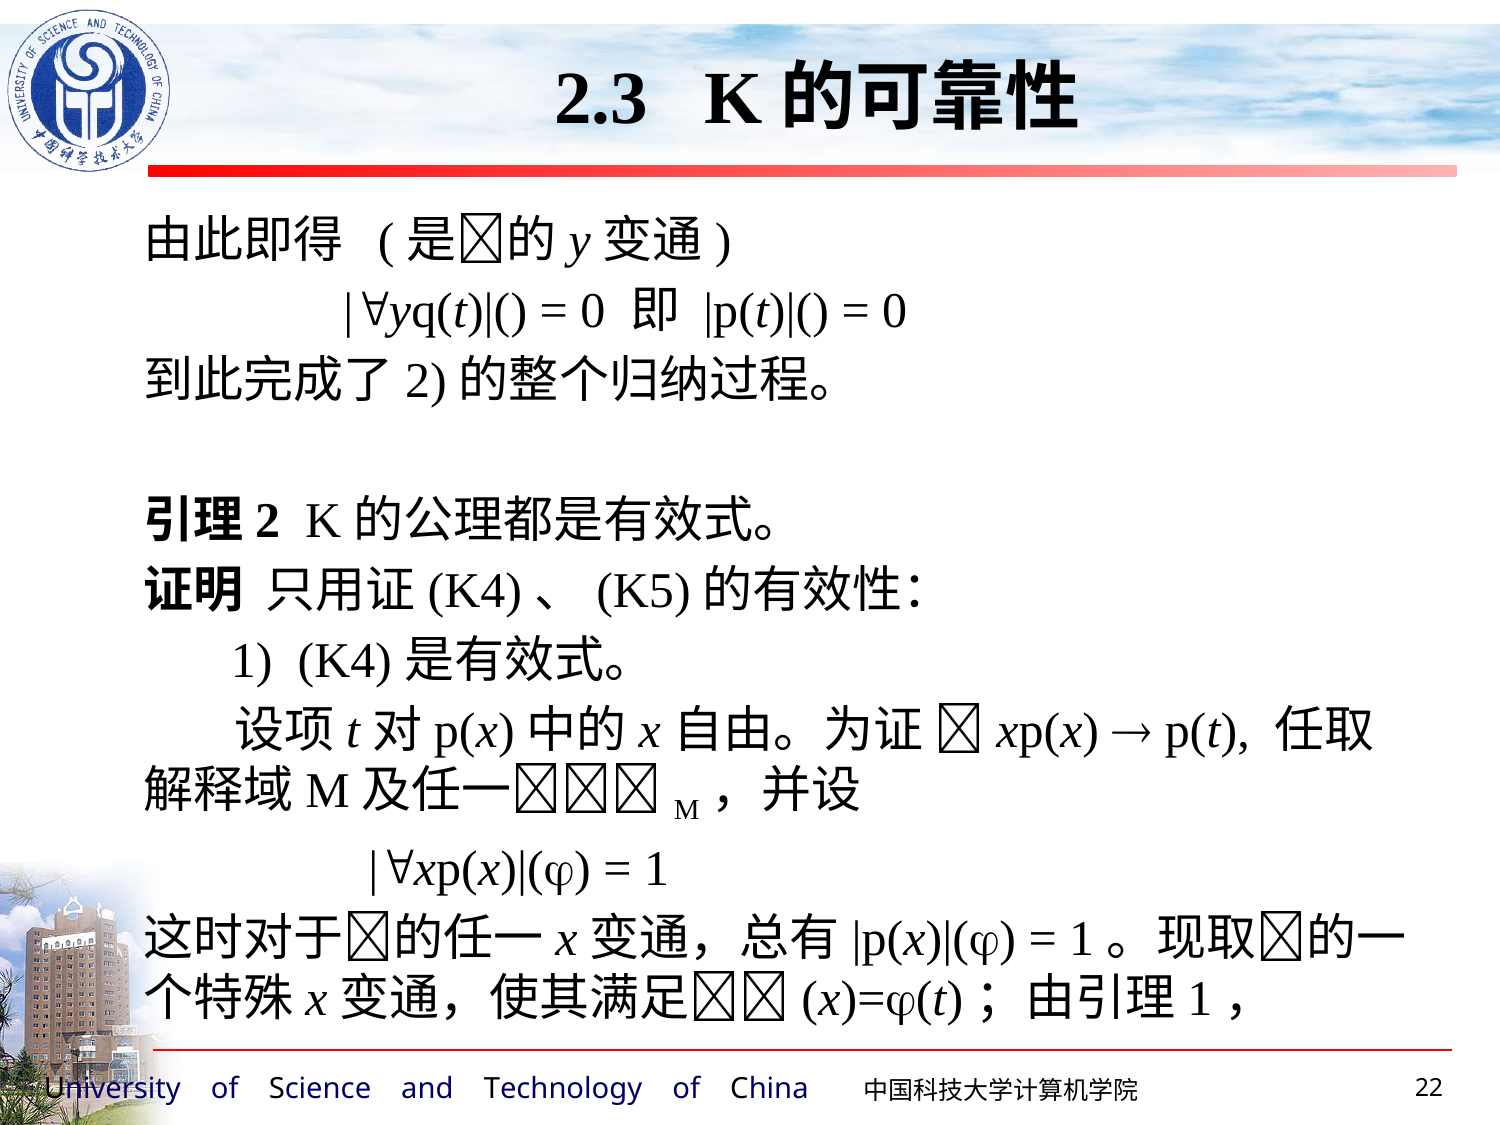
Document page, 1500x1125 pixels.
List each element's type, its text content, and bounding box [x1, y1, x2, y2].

picture [0, 0, 1500, 184]
text_box 2.3 K的可靠性 [187, 37, 1438, 149]
picture [0, 862, 181, 1125]
